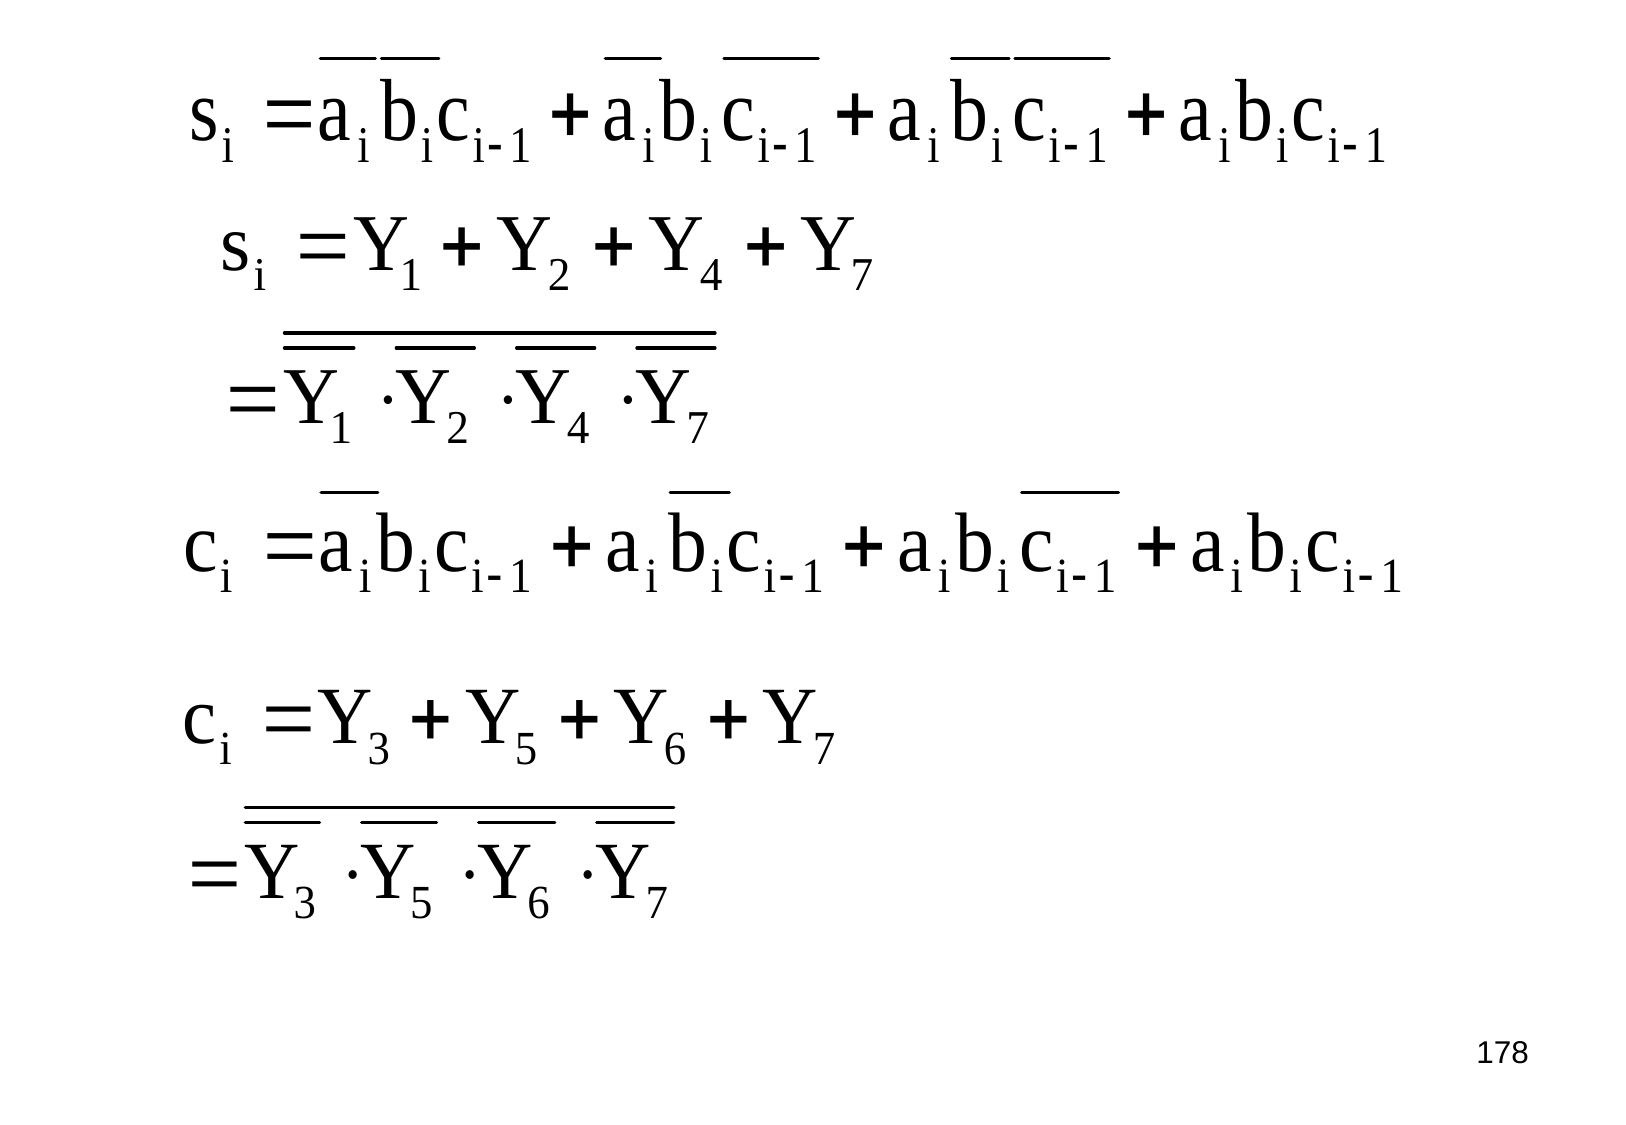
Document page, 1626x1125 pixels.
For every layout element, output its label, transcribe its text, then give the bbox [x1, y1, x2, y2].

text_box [172, 472, 1416, 607]
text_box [172, 664, 850, 936]
slide_number 178 [1164, 1024, 1544, 1103]
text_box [210, 191, 890, 461]
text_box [179, 37, 1398, 178]
